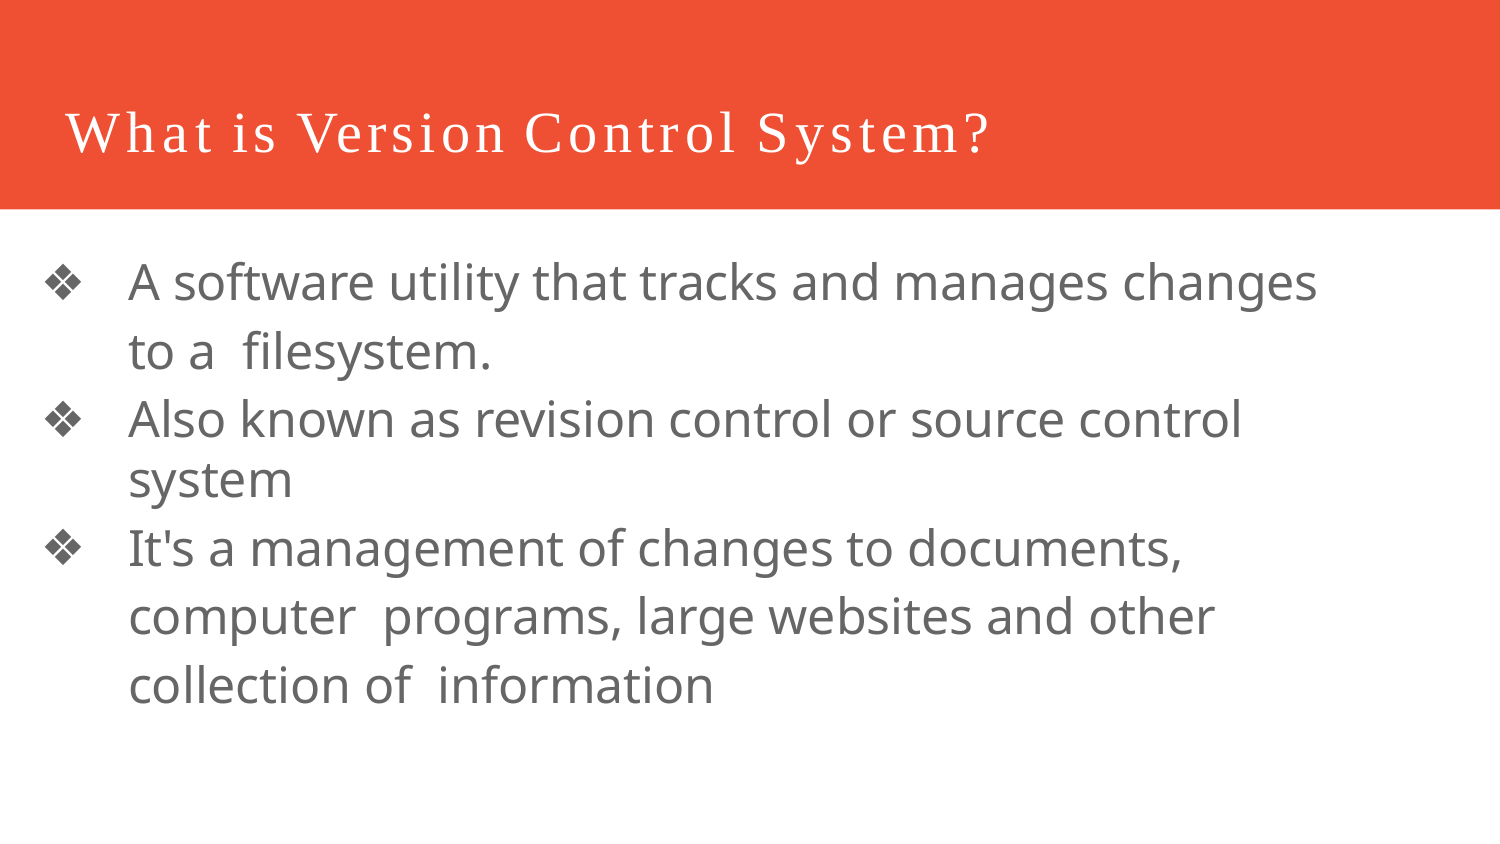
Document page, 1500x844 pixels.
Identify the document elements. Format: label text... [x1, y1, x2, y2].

title What is Version Control System? [63, 91, 1003, 235]
text_box A software utility that tracks and manages changes to a ﬁlesystem. Also known as revision control or source control system It's a management of changes to documents, computer programs, large websites and other collection of information [38, 240, 1369, 714]
